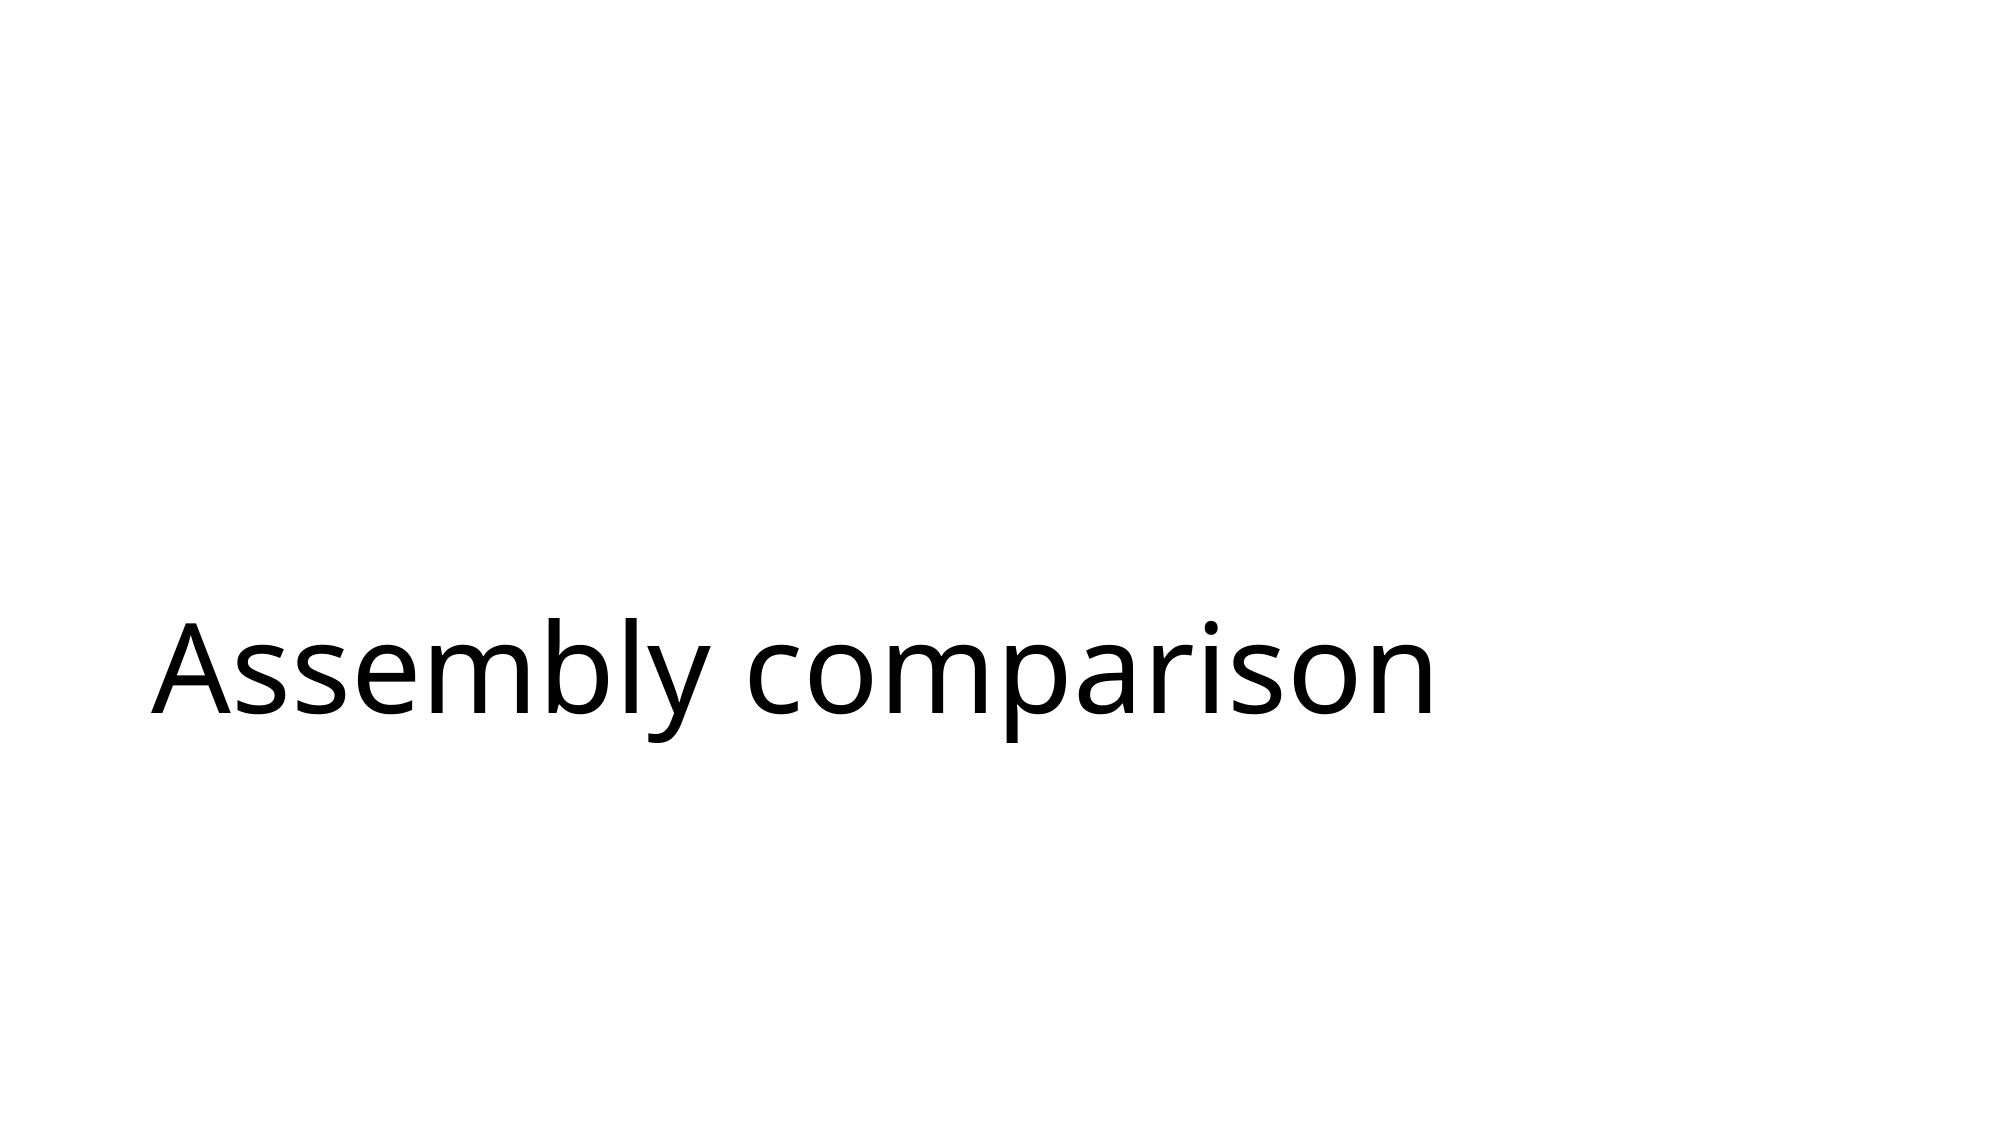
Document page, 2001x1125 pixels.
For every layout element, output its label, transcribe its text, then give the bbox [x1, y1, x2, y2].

title Assembly comparison [136, 280, 1862, 749]
